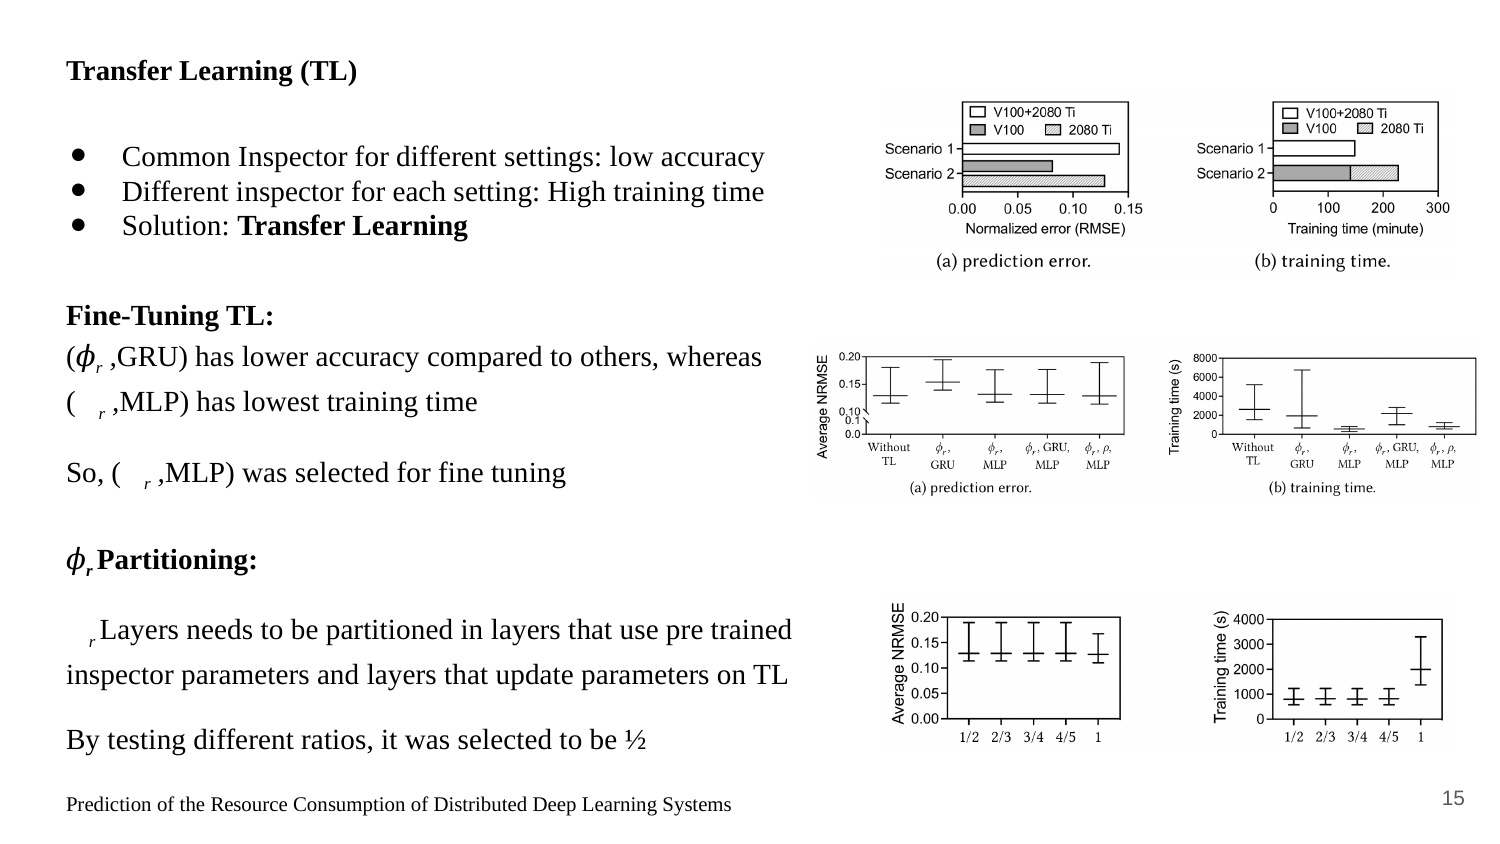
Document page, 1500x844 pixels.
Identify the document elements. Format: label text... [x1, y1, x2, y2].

picture [814, 339, 1481, 500]
title Transfer Learning (TL) [51, 36, 1430, 101]
text_box Fine-Tuning TL: (𝜙r ,GRU) has lower accuracy compared to others, whereas (𝜙r ,MLP) has lowest training time So, (𝜙r ,MLP) was selected for fine tuning [51, 281, 793, 519]
picture [880, 594, 1453, 747]
picture [876, 84, 1457, 282]
text_box Common Inspector for different settings: low accuracy Different inspector for each setting: High training time Solution: Transfer Learning [31, 121, 860, 245]
slide_number 15 [1389, 764, 1480, 830]
text_box 𝜙r Partitioning: 𝜙r Layers needs to be partitioned in layers that use pre trained inspector parameters and layers that update parameters on TL By testing different ratios, it was selected to be ½ [51, 519, 816, 775]
